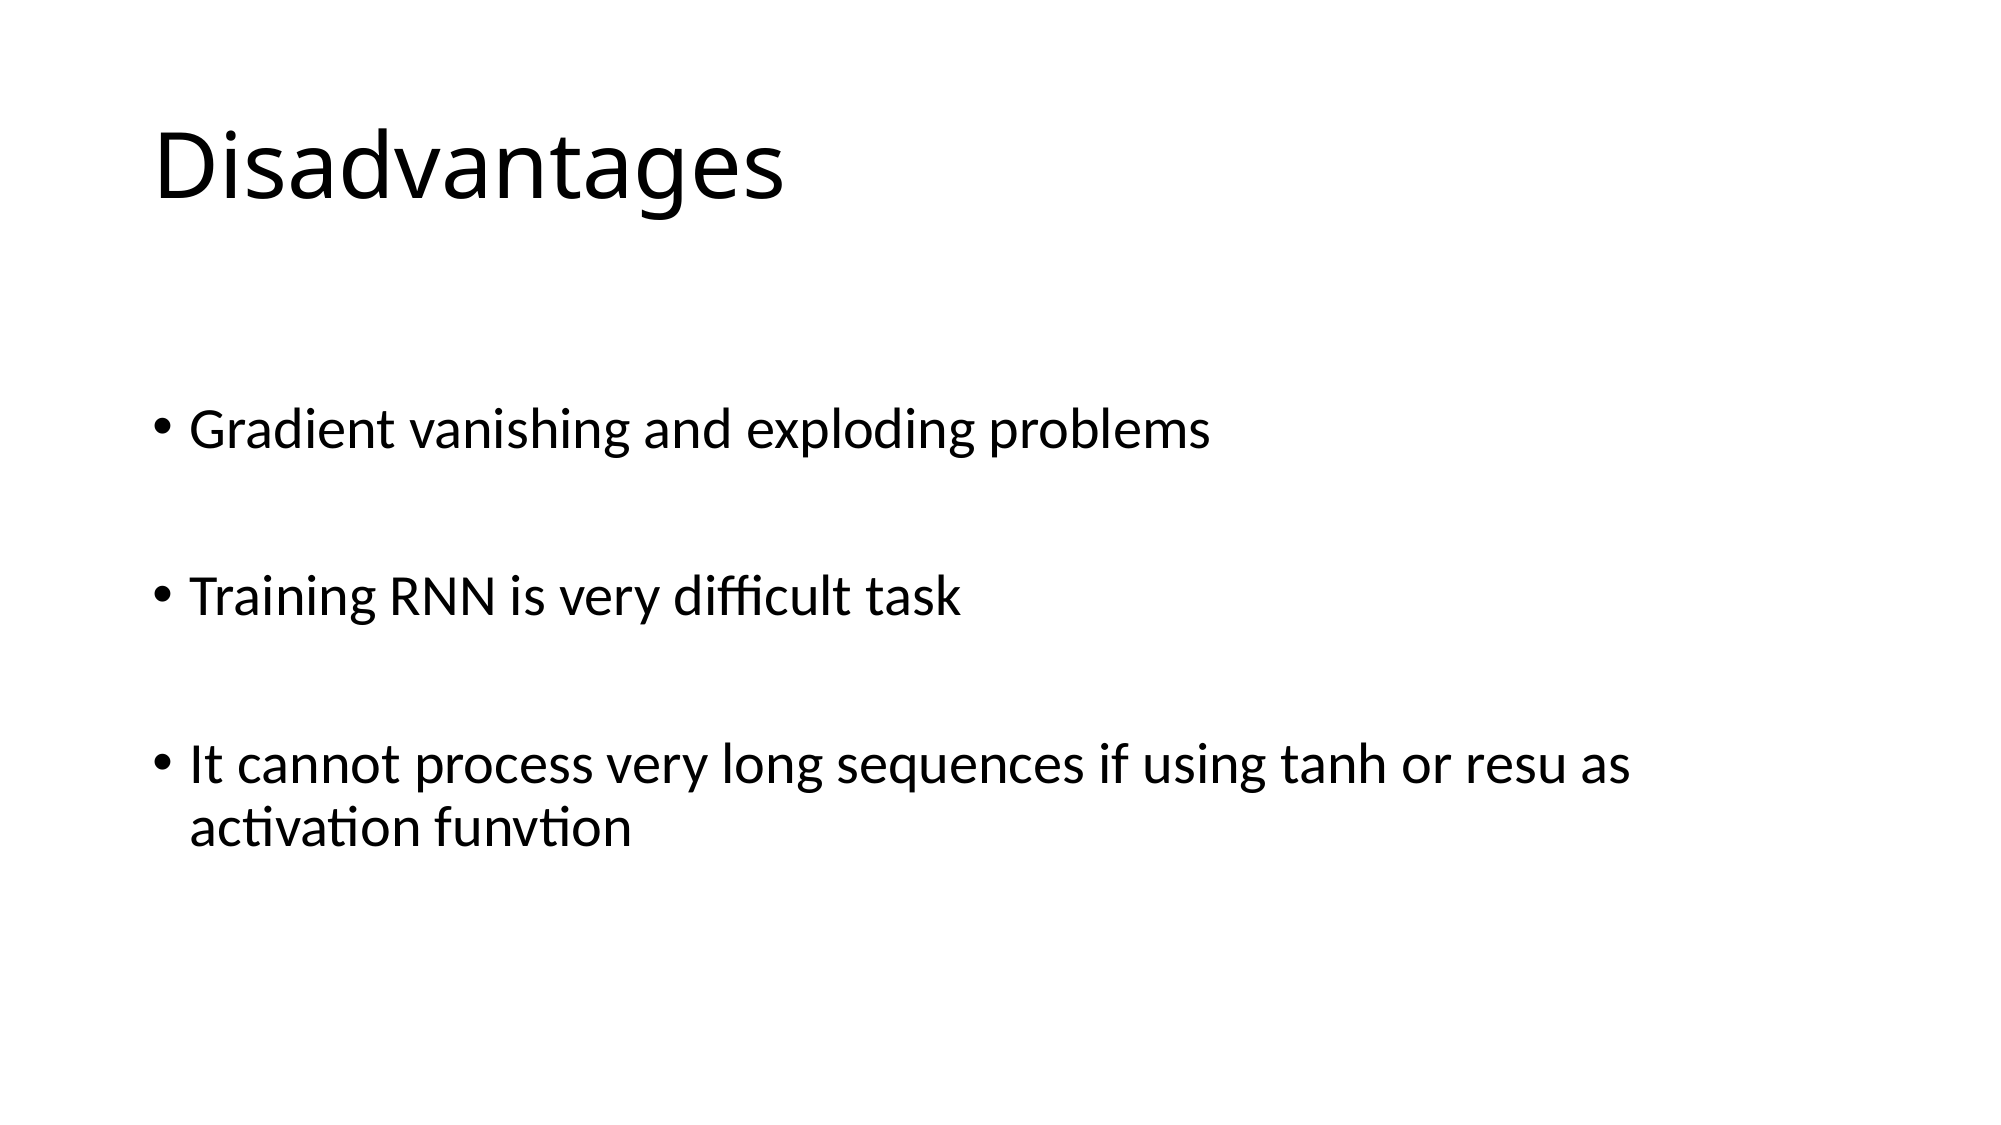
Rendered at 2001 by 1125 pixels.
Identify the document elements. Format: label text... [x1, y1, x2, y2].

title Disadvantages [137, 59, 1863, 278]
list Gradient vanishing and exploding problems Training RNN is very difficult task It cannot process very long sequences if using tanh or resu as activation funvtion [137, 299, 1863, 1014]
